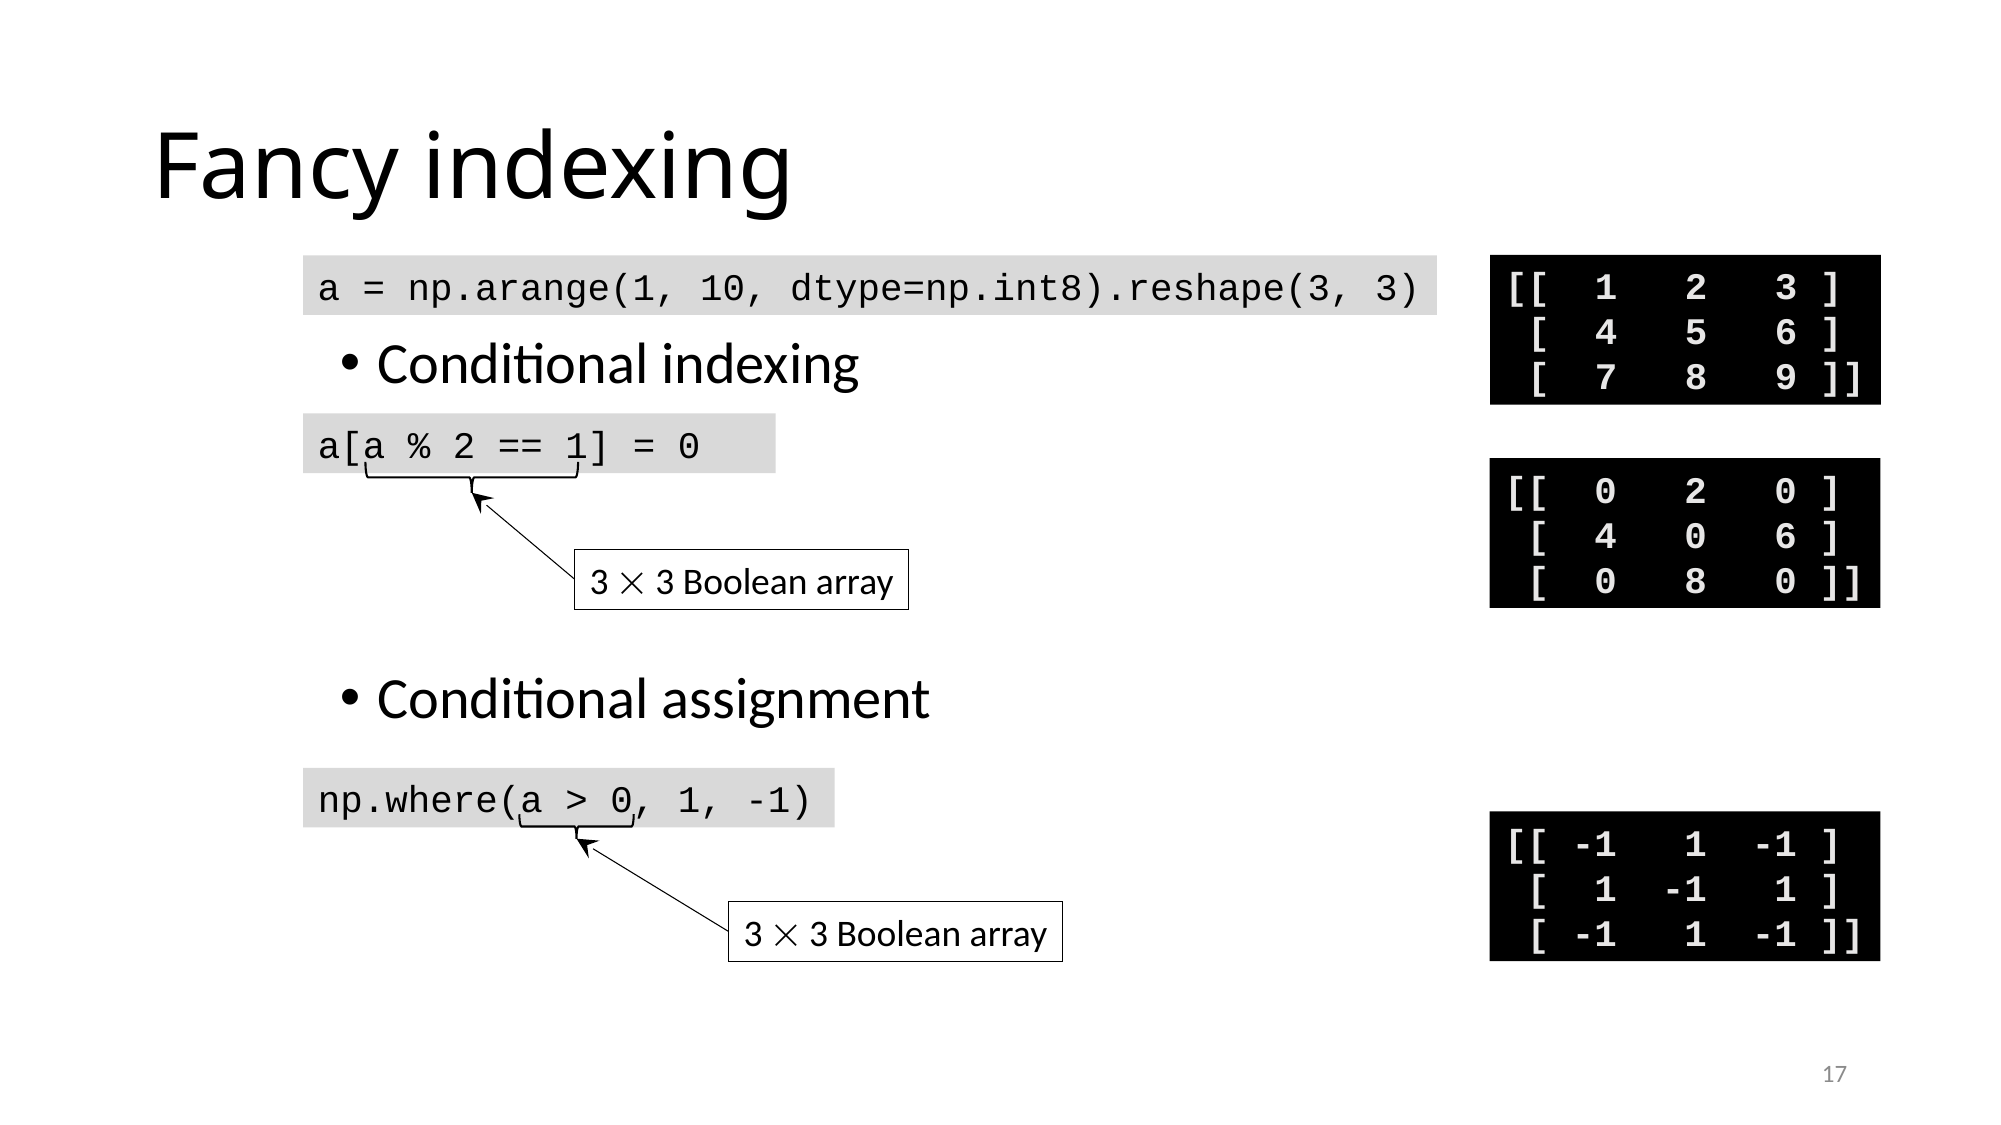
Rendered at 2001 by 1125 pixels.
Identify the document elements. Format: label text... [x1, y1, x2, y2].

title Fancy indexing [137, 59, 1863, 278]
text_box np.where(a > 0, 1, -1) [303, 767, 835, 828]
text_box a = np.arange(1, 10, dtype=np.int8).reshape(3, 3) [303, 255, 1437, 315]
text_box [[ 1 2 3 ] [ 4 5 6 ] [ 7 8 9 ]] [1490, 254, 1881, 405]
text_box [[ 0 2 0 ] [ 4 0 6 ] [ 0 8 0 ]] [1489, 458, 1881, 608]
slide_number 17 [1412, 1042, 1863, 1103]
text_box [519, 814, 1060, 963]
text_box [365, 461, 906, 610]
list Conditional indexing Conditional assignment [324, 326, 1675, 970]
text_box [[ -1 1 -1 ] [ 1 -1 1 ] [ -1 1 -1 ]] [1489, 811, 1881, 962]
text_box a[a % 2 == 1] = 0 [303, 413, 776, 474]
